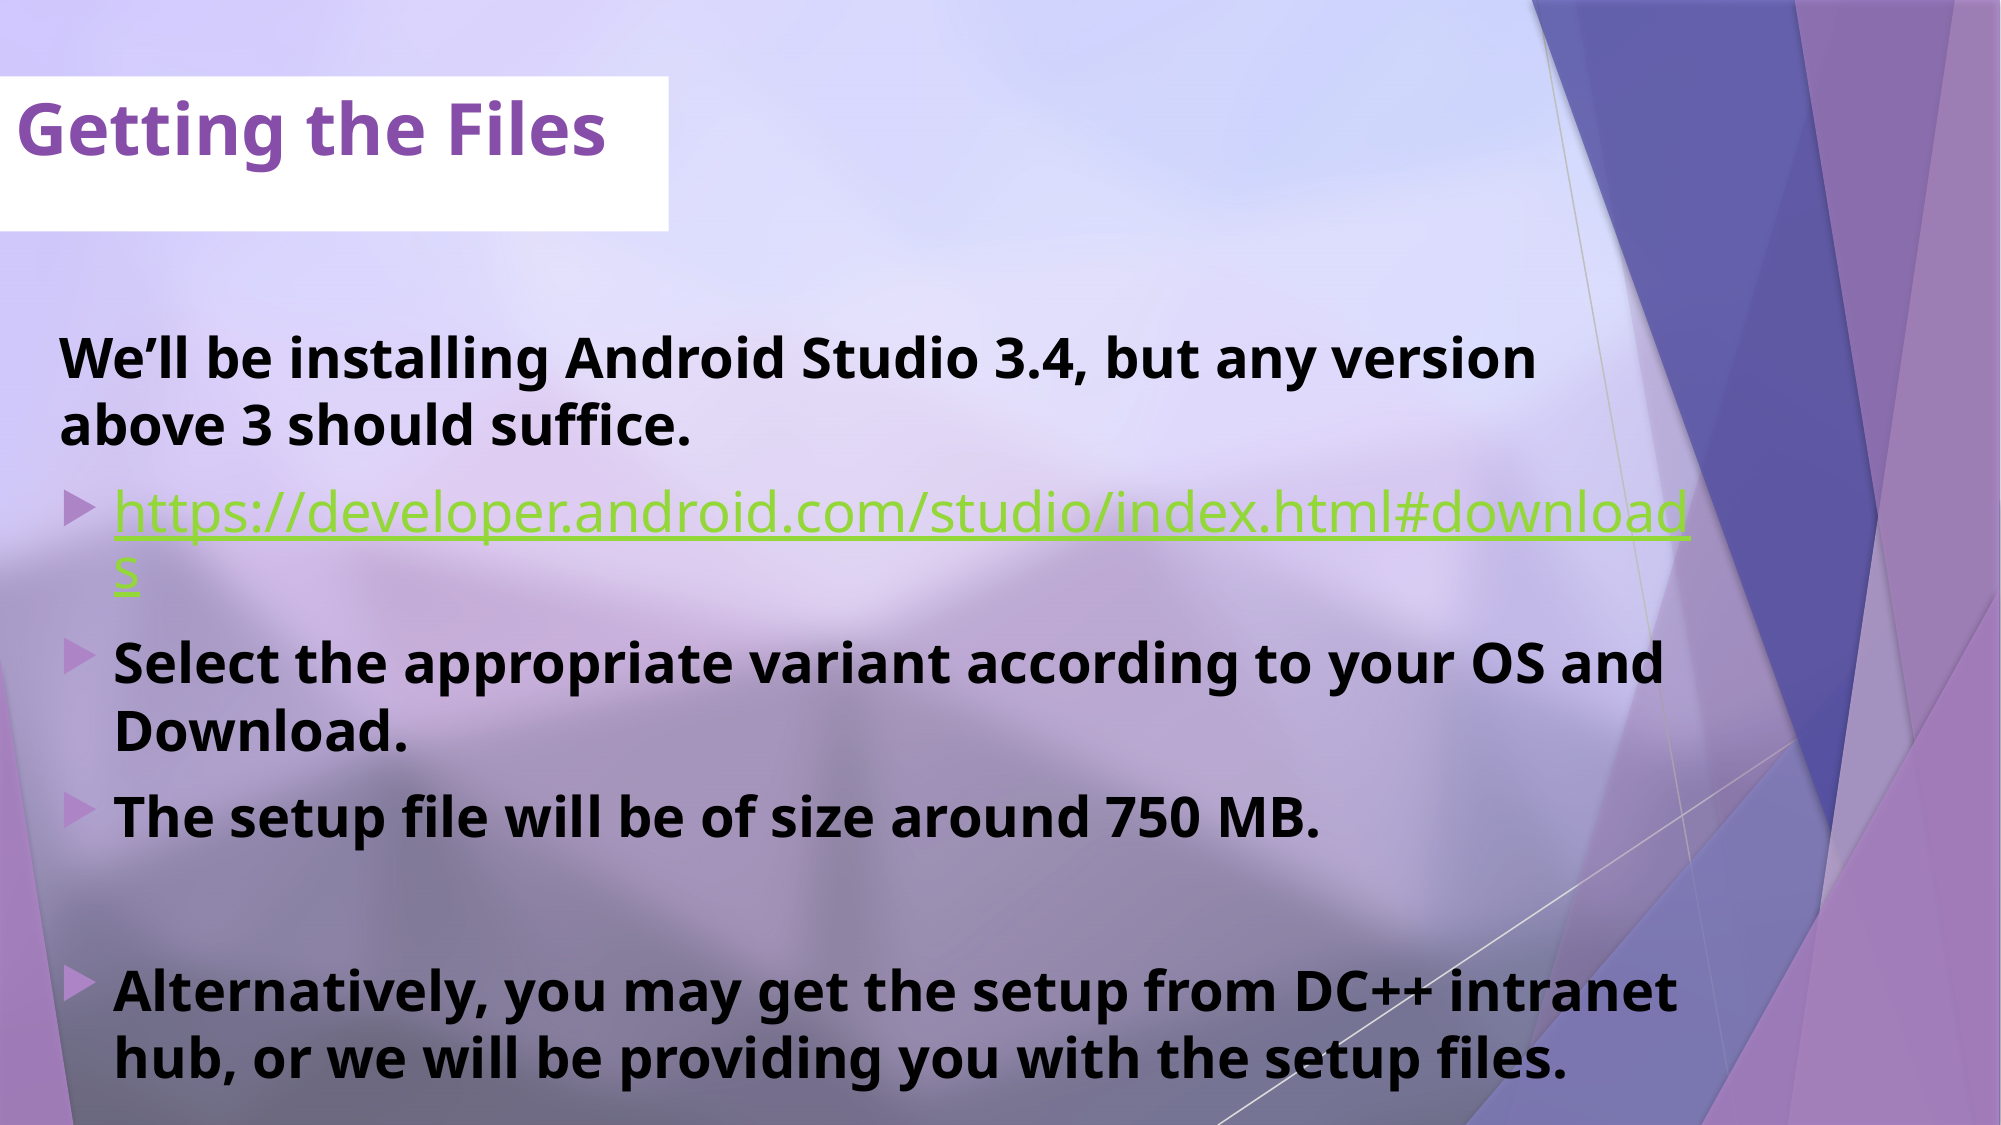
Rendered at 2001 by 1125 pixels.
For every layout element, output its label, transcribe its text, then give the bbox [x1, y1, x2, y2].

title Getting the Files [0, 76, 669, 232]
list We’ll be installing Android Studio 3.4, but any version above 3 should suffice. https://developer.android.com/studio/index.html#downloads Select the appropriate variant according to your OS and Download. The setup file will be of size around 750 MB. Alternatively, you may get the setup from DC++ intranet hub, or we will be providing you with the setup files. [44, 314, 1706, 1081]
